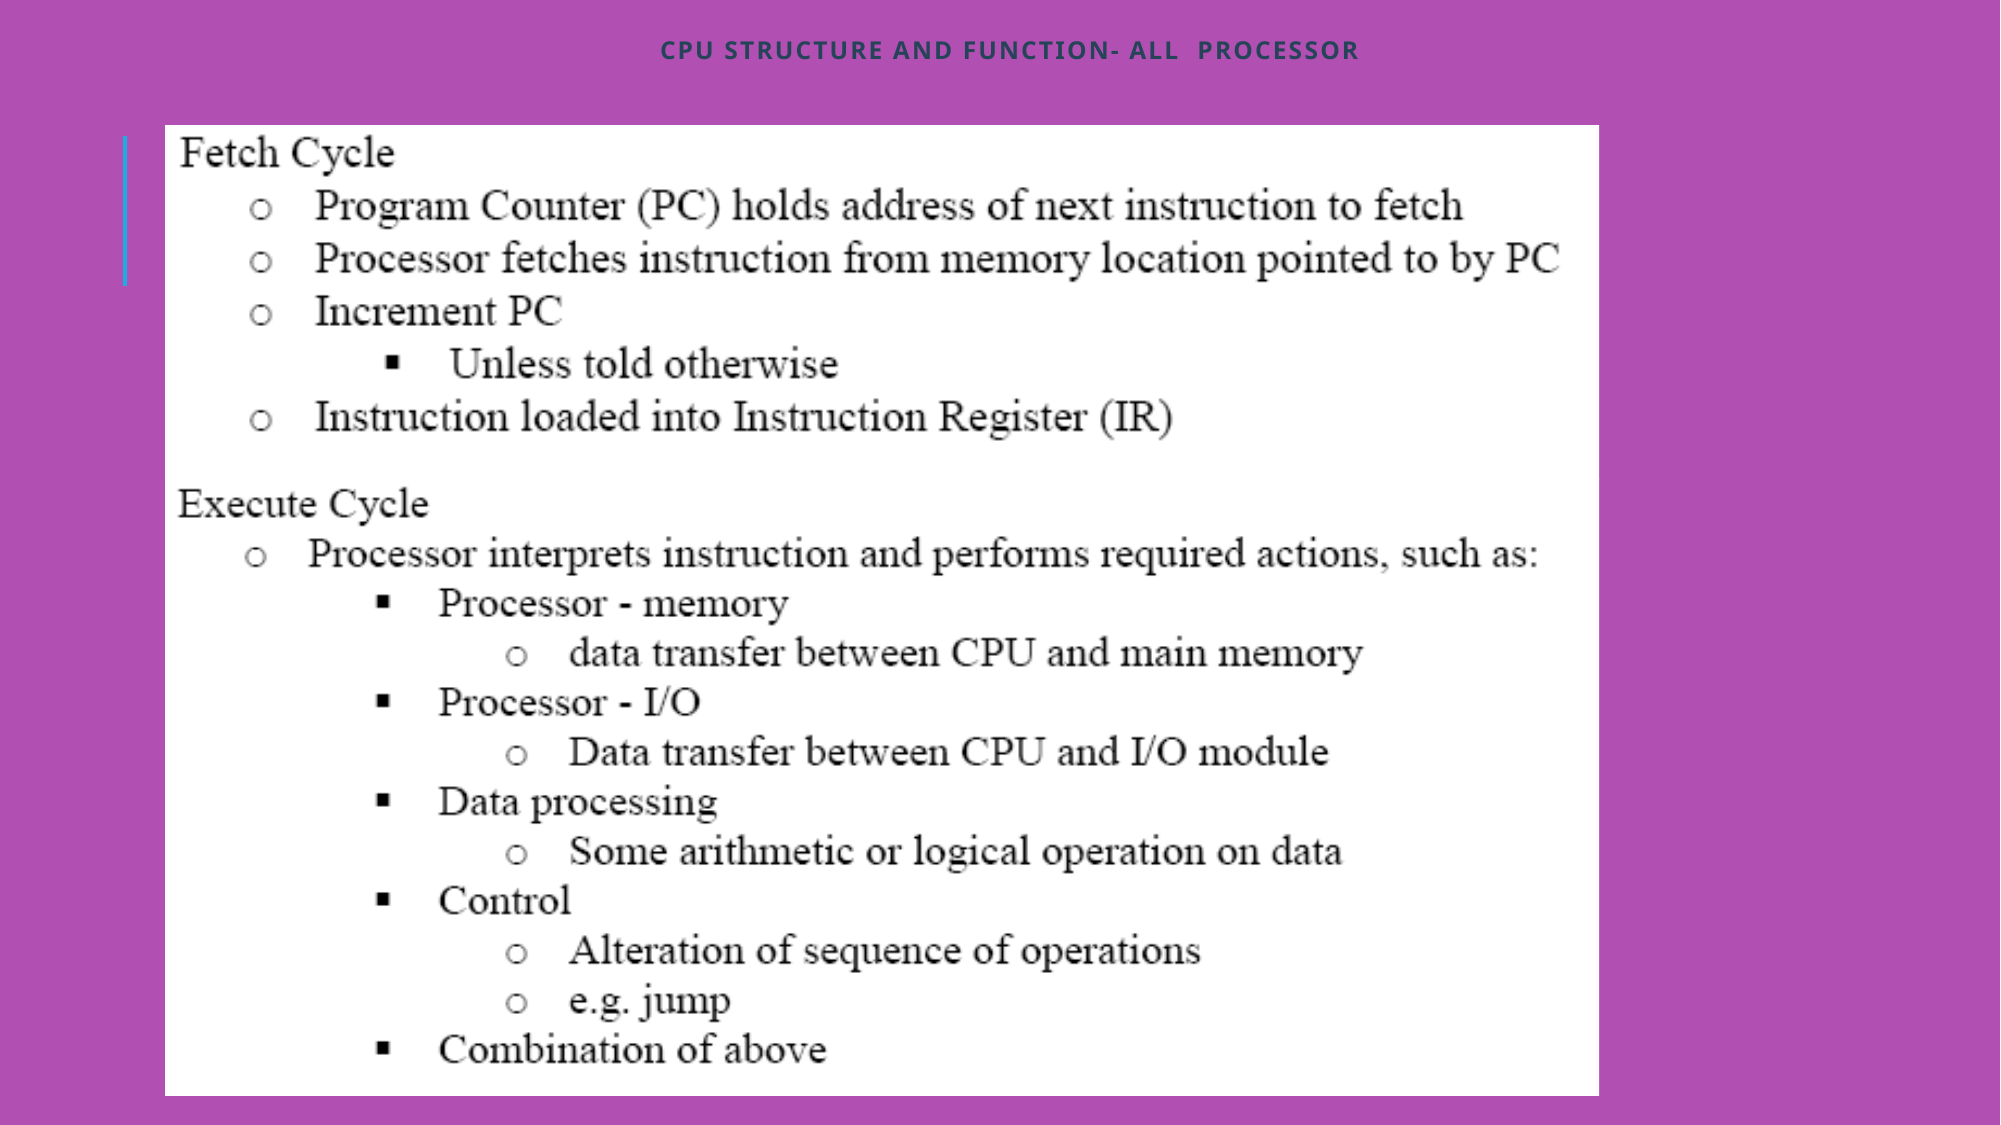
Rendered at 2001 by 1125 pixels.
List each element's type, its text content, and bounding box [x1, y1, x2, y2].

picture [164, 124, 1600, 1096]
title CPU structure and function- All Processor [187, 0, 1835, 125]
